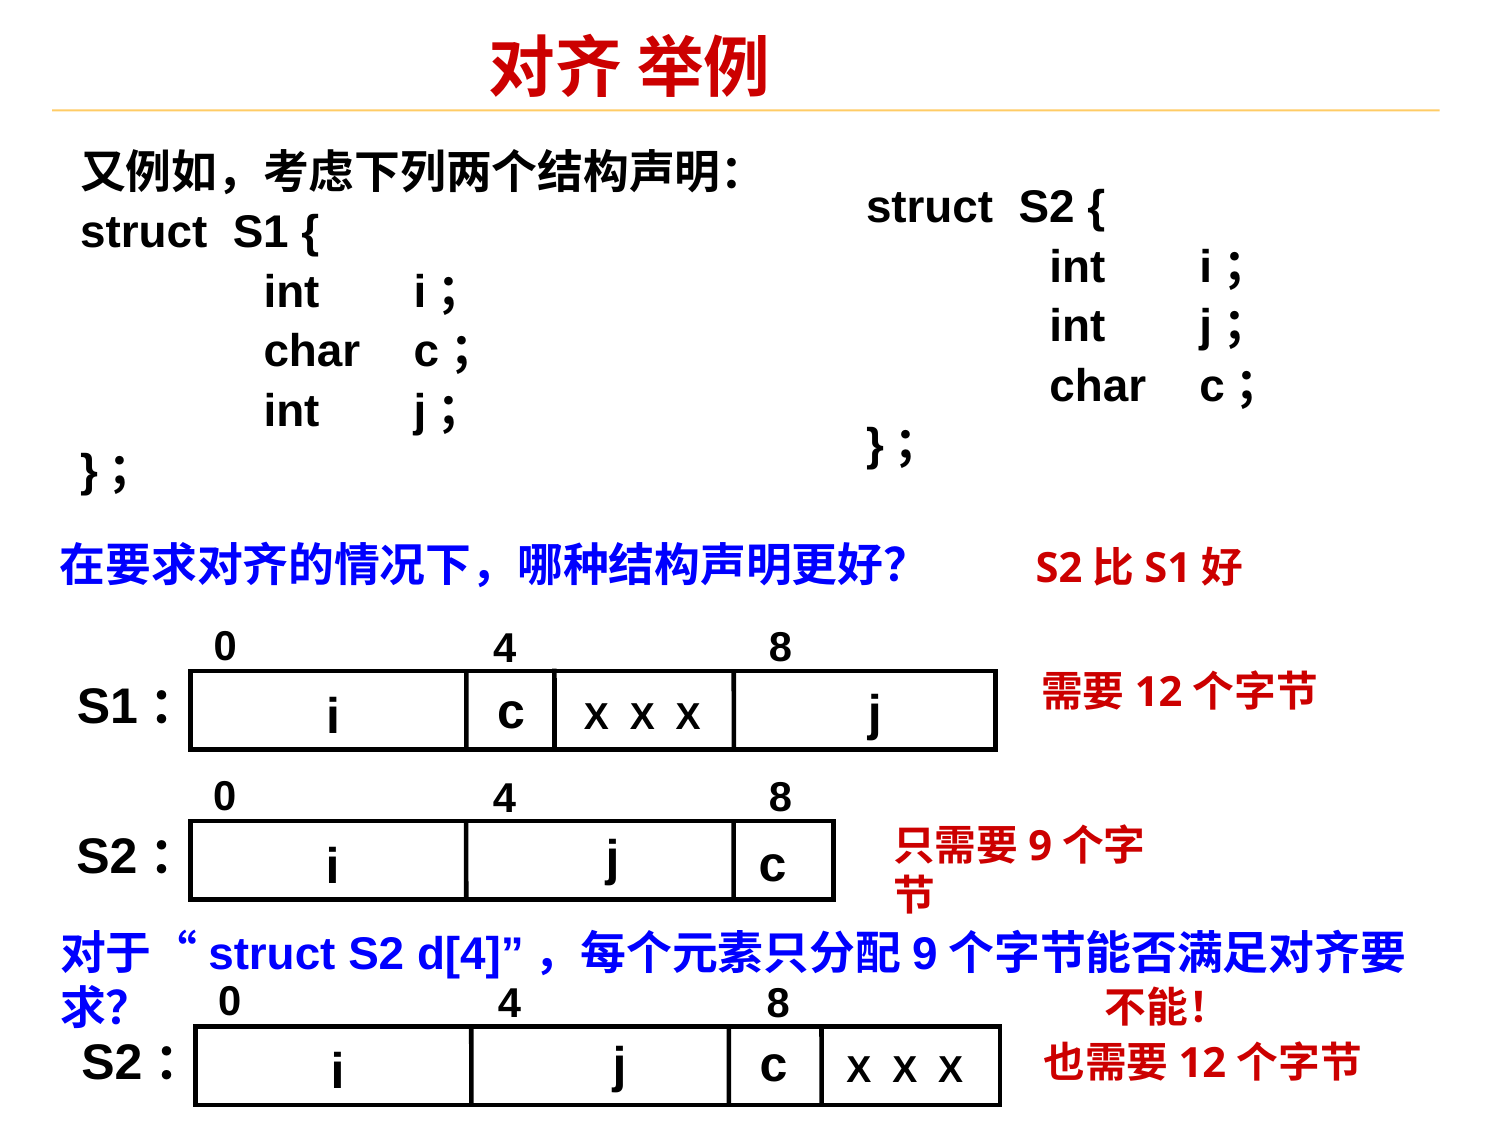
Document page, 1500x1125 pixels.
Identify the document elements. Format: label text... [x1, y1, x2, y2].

text_box 在要求对齐的情况下，哪种结构声明更好？ [45, 528, 1186, 599]
title 对齐 举例 [131, 31, 1128, 110]
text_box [61, 760, 854, 902]
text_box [66, 966, 1001, 1107]
list 又例如，考虑下列两个结构声明： struct S1 { int i； char c； int j； }； [69, 127, 788, 528]
text_box 只需要9个字节 [878, 811, 1203, 916]
text_box S2比S1好 [1020, 533, 1276, 599]
text_box struct S2 { int i； int j； char c； }； [855, 112, 1312, 475]
slide_number [1162, 1059, 1500, 1120]
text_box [61, 610, 996, 752]
text_box 对于“struct S2 d[4]”，每个元素只分配9个字节能否满足对齐要求？ [45, 916, 1500, 1041]
text_box 也需要12个字节 [1028, 1028, 1405, 1094]
text_box 需要12个字节 [1026, 657, 1358, 723]
text_box 不能！ [1089, 972, 1288, 1028]
